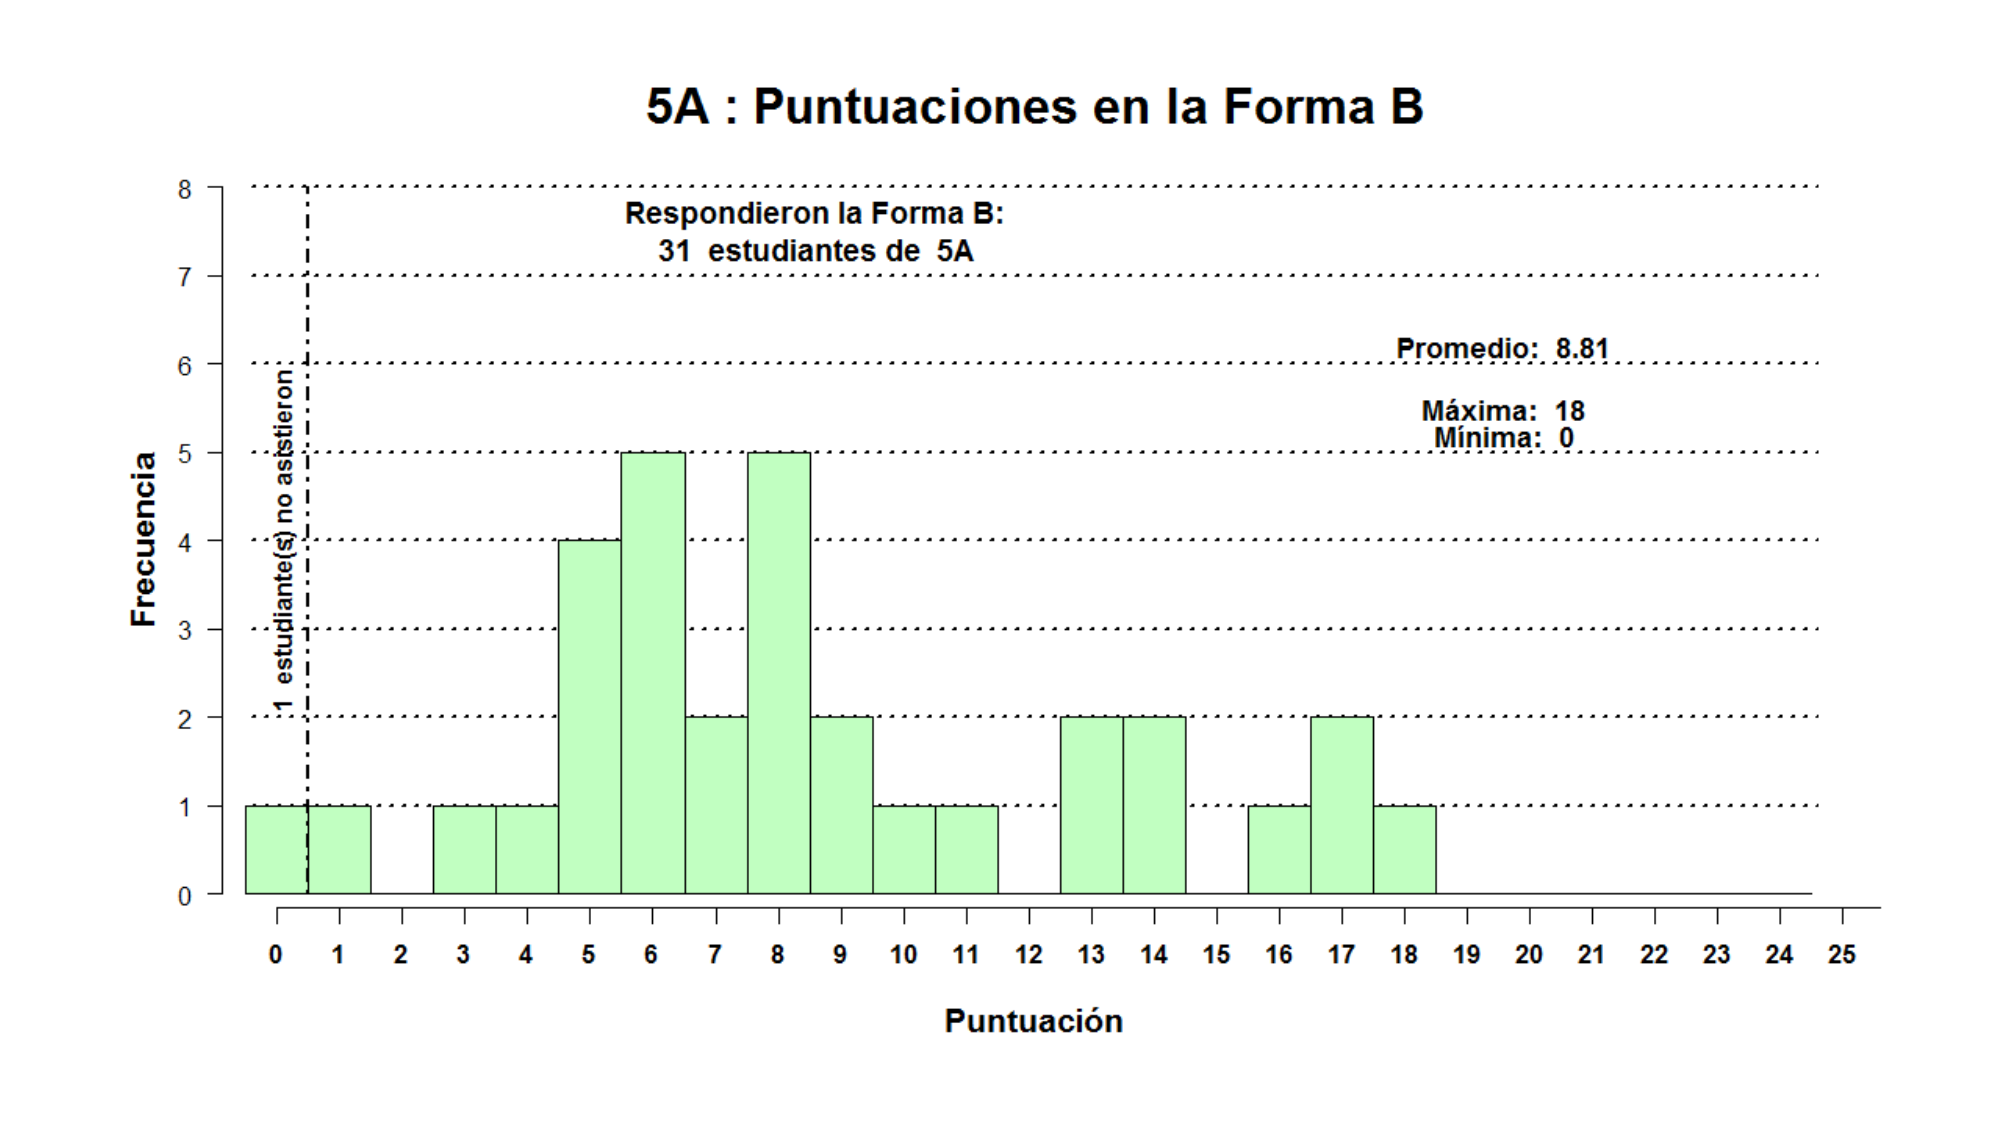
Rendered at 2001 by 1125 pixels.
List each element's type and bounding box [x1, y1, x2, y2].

picture [103, 66, 1897, 1059]
